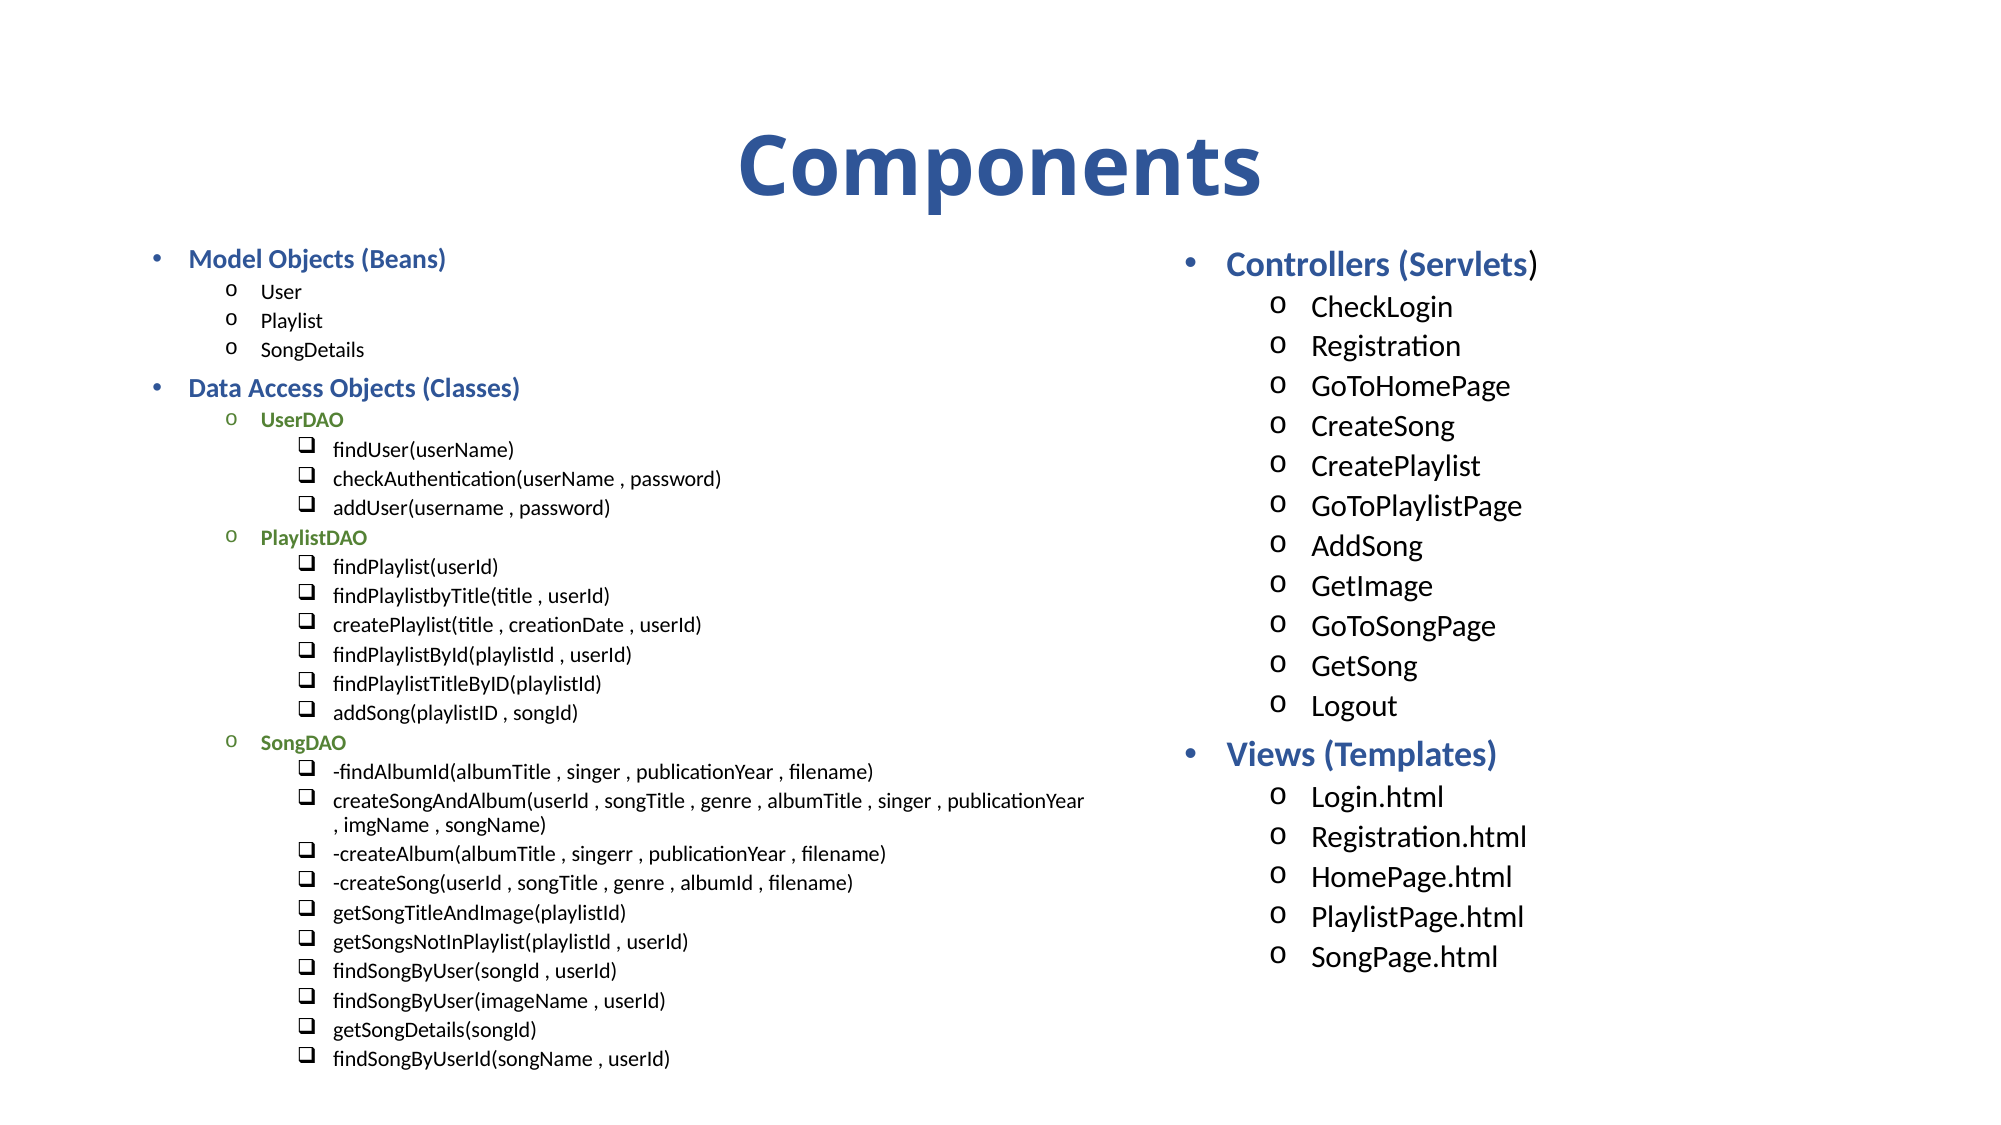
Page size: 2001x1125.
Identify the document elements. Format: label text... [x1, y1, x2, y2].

list Controllers (Servlets) CheckLogin Registration GoToHomePage CreateSong CreatePlaylist GoToPlaylistPage AddSong GetImage GoToSongPage GetSong Logout Views (Templates) Login.html Registration.html HomePage.html PlaylistPage.html SongPage.html [1169, 237, 1963, 992]
title Components [137, 59, 1863, 278]
list Model Objects (Beans) User Playlist SongDetails Data Access Objects (Classes) UserDAO findUser(userName) checkAuthentication(userName , password) addUser(username , password) PlaylistDAO findPlaylist(userId) findPlaylistbyTitle(title , userId) createPlaylist(title , creationDate , userId) findPlaylistById(playlistId , userId) findPlaylistTitleByID(playlistId) addSong(playlistID , songId) SongDAO -findAlbumId(albumTitle , singer , publicationYear , filename) createSongAndAlbum(userId , songTitle , genre , albumTitle , singer , publicationYear , imgName , songName) -createAlbum(albumTitle , singerr , publicationYear , filename) -createSong(userId , songTitle , genre , albumId , filename) getSongTitleAndImage(playlistId) getSongsNotInPlaylist(playlistId , userId) findSongByUser(songId , userId) findSongByUser(imageName , userId) getSongDetails(songId) findSongByUserId(songName , userId) [137, 237, 1148, 1088]
